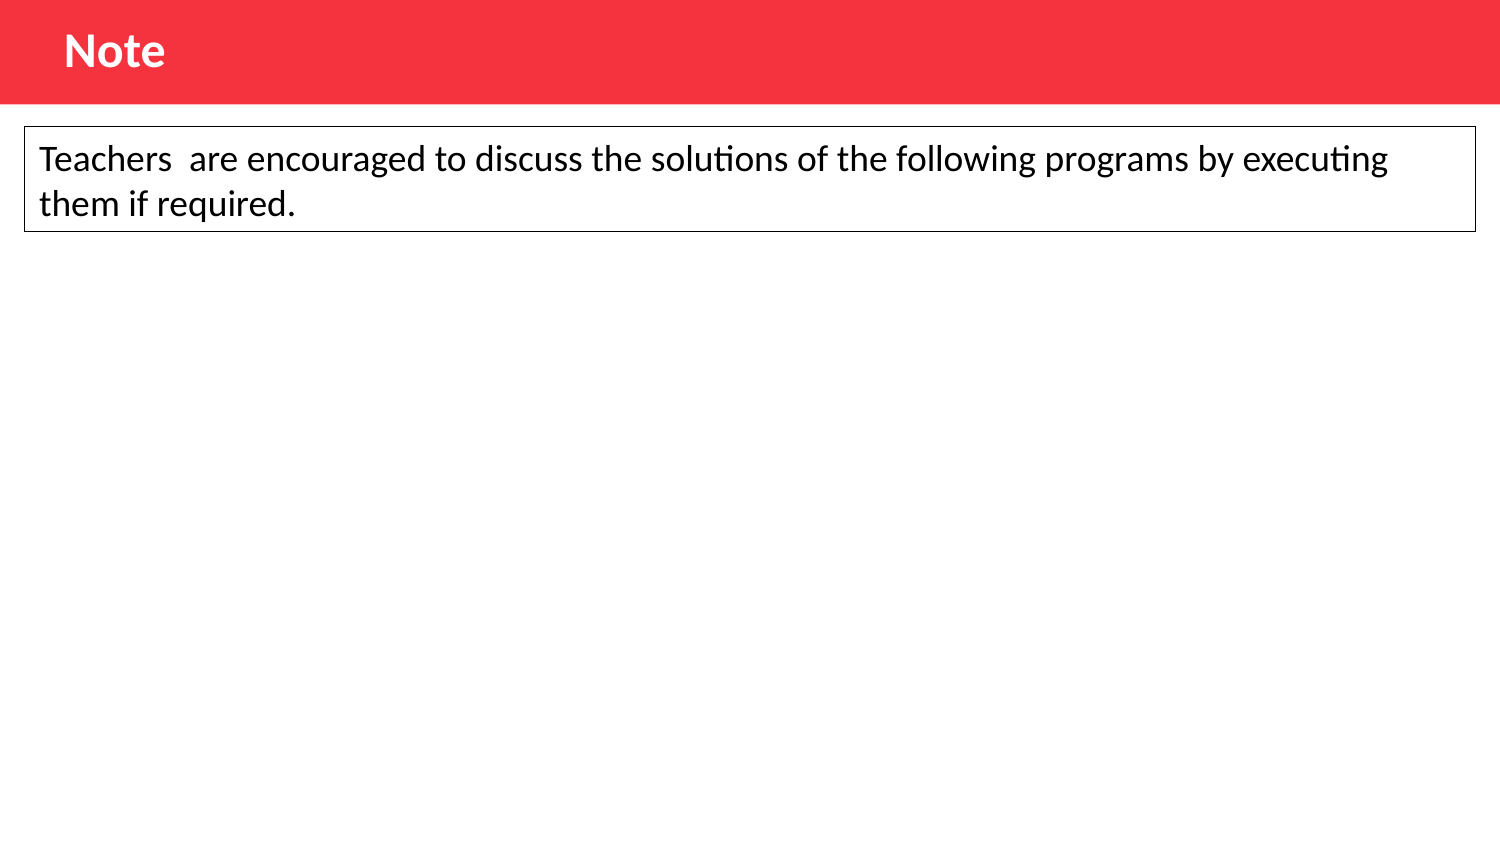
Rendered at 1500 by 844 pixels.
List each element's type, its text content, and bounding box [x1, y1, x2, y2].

text_box Note [63, 15, 1203, 80]
text_box Teachers are encouraged to discuss the solutions of the following programs by executing them if required. [24, 126, 1476, 232]
text_box [0, 0, 1500, 105]
